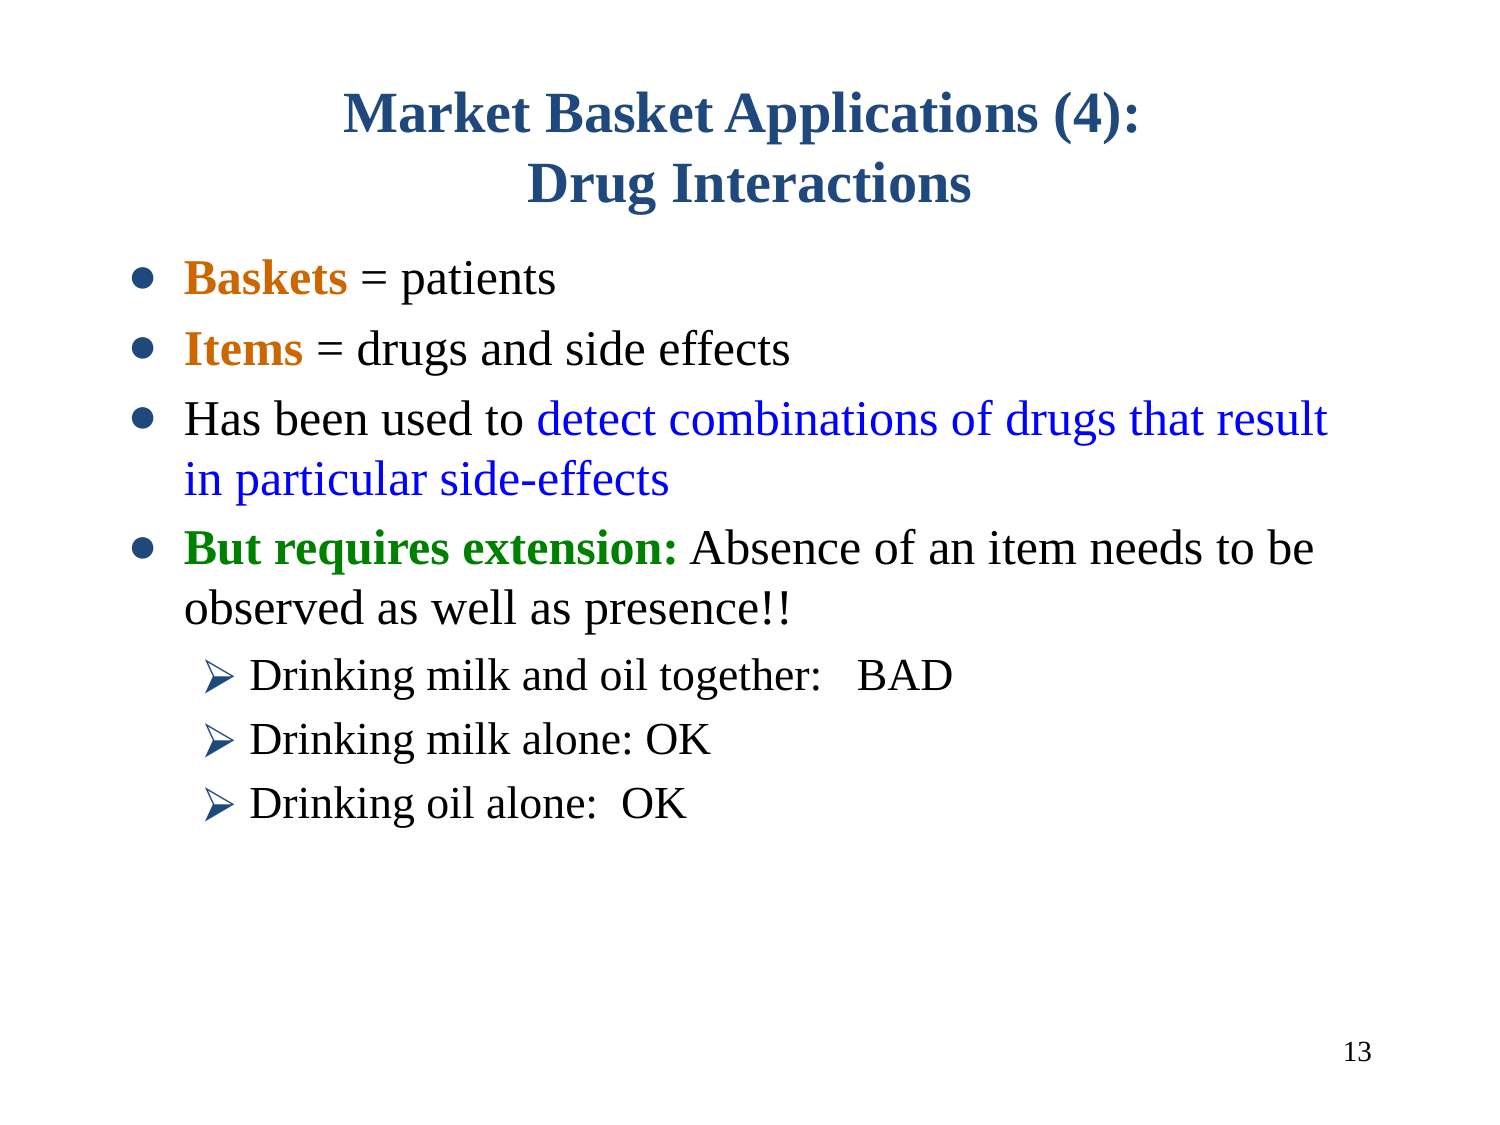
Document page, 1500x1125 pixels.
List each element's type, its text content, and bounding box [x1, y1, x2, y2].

slide_number ‹#› [1074, 1025, 1388, 1100]
title Market Basket Applications (4): Drug Interactions [112, 50, 1388, 237]
list Baskets = patients Items = drugs and side effects Has been used to detect combinations of drugs that result in particular side-effects But requires extension: Absence of an item needs to be observed as well as presence!! Drinking milk and oil together: BAD Drinking milk alone: OK Drinking oil alone: OK [112, 237, 1388, 1000]
